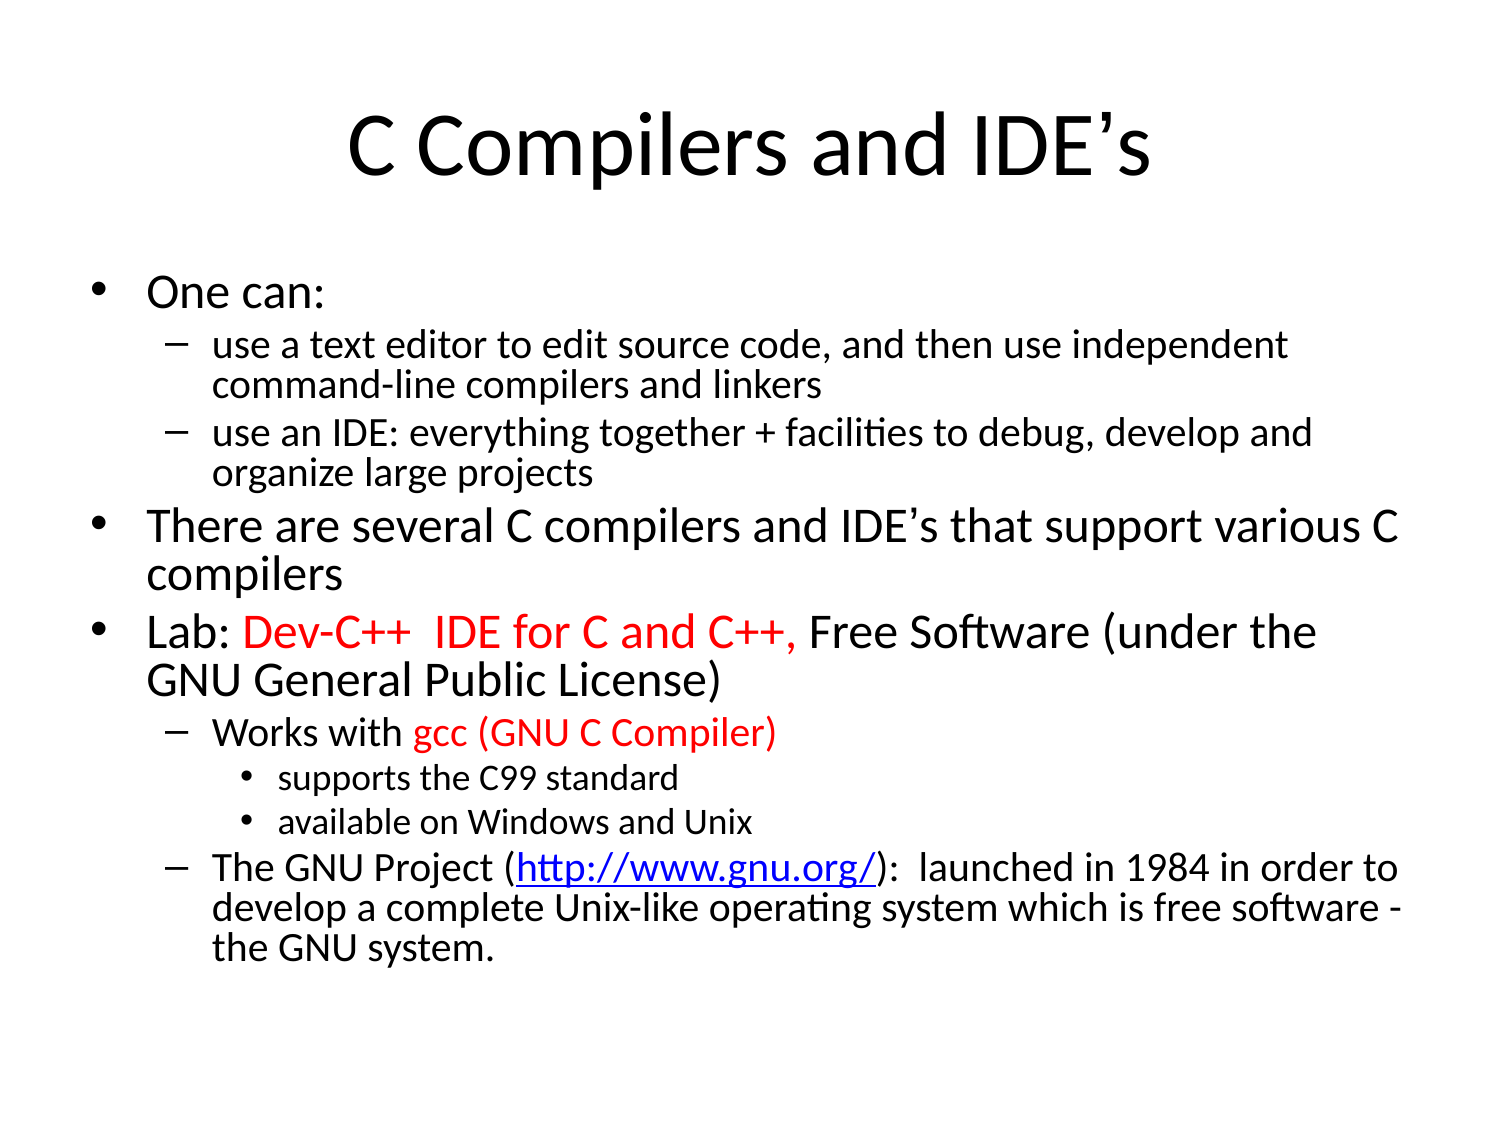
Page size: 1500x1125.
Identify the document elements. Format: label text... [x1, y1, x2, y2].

list One can: use a text editor to edit source code, and then use independent command-line compilers and linkers use an IDE: everything together + facilities to debug, develop and organize large projects There are several C compilers and IDE’s that support various C compilers Lab: Dev-C++ IDE for C and C++, Free Software (under the GNU General Public License) Works with gcc (GNU C Compiler) supports the C99 standard available on Windows and Unix The GNU Project (http://www.gnu.org/): launched in 1984 in order to develop a complete Unix-like operating system which is free software - the GNU system. [75, 262, 1425, 1005]
title C Compilers and IDE’s [75, 45, 1425, 233]
